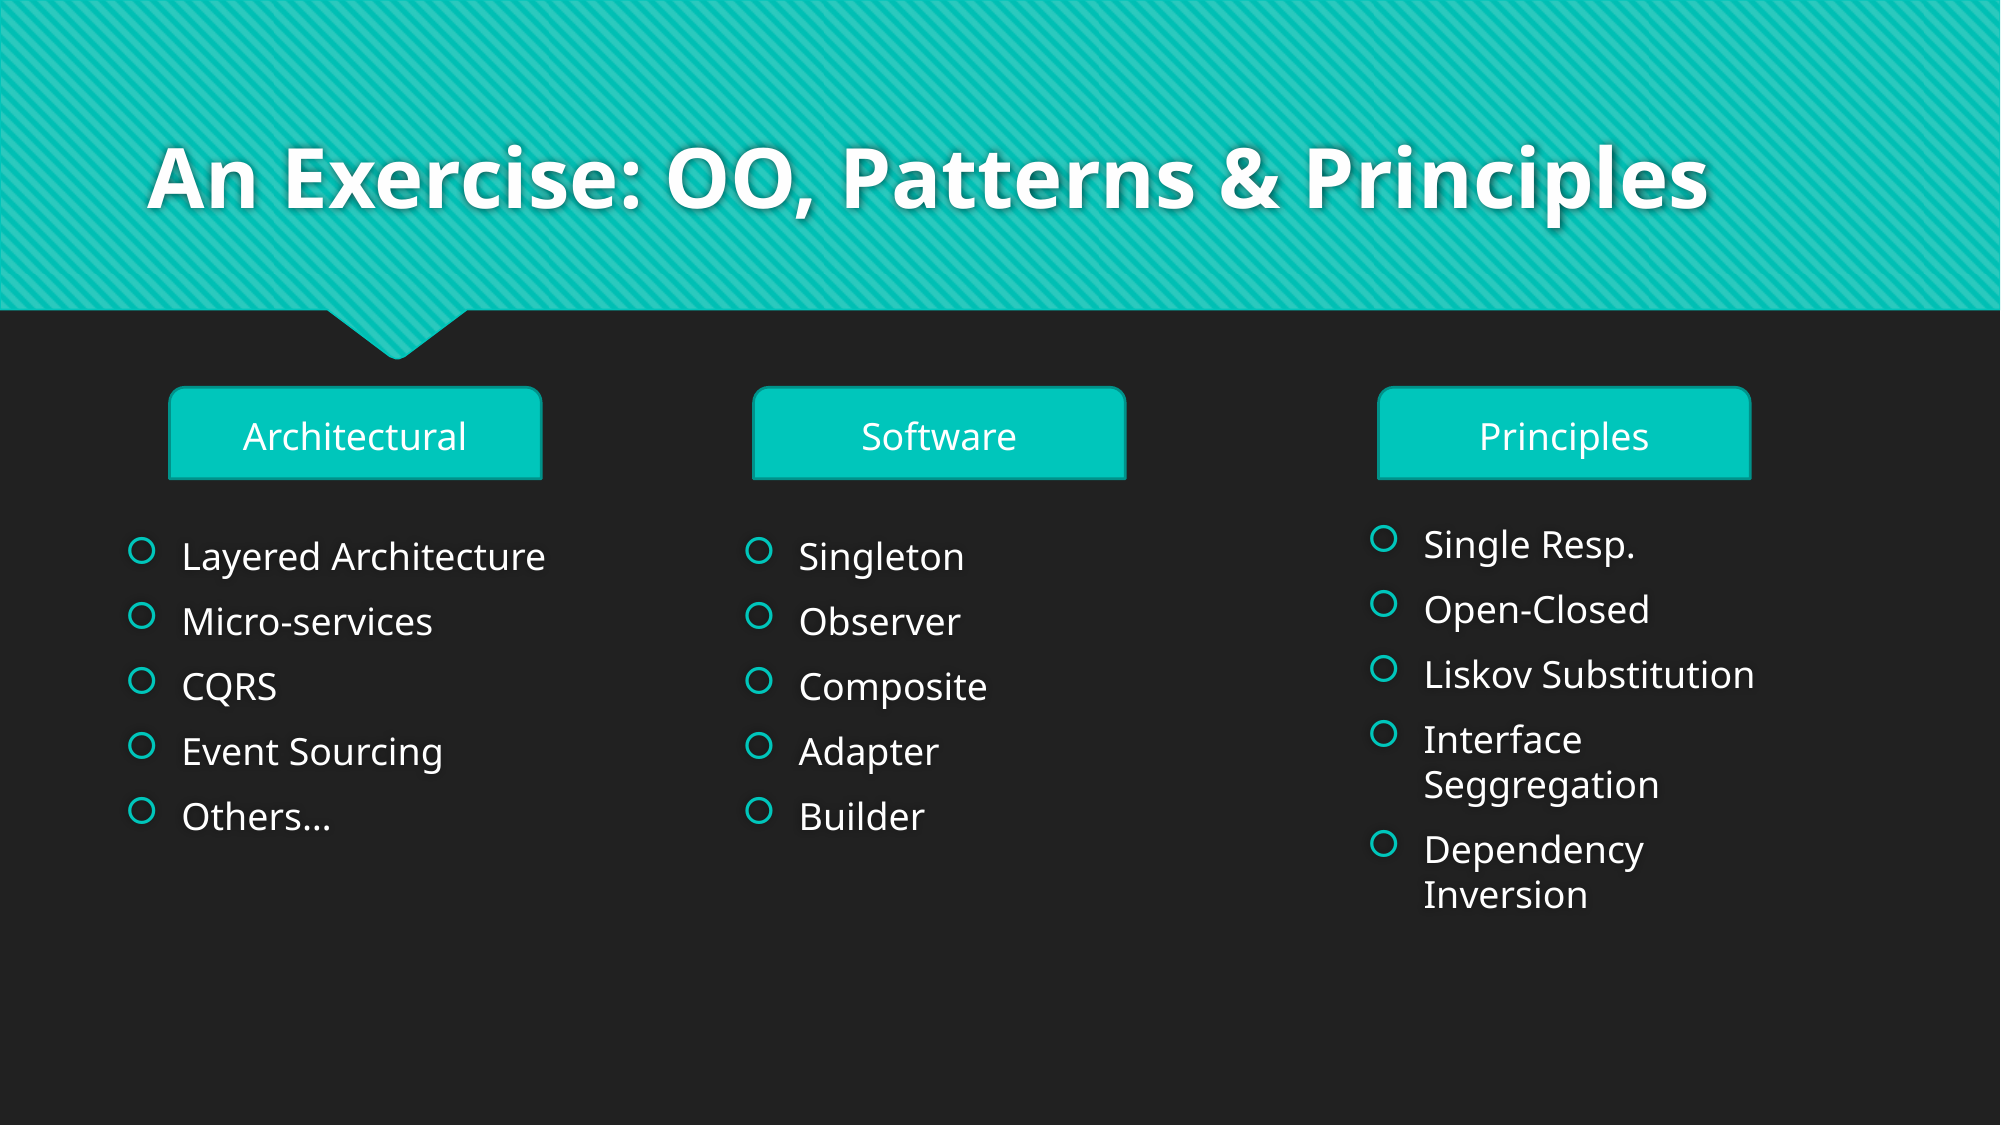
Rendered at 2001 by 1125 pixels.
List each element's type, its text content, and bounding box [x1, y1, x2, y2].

list Layered Architecture Micro-services CQRS Event Sourcing Others… [110, 387, 601, 984]
title An Exercise: OO, Patterns & Principles [132, 73, 1868, 233]
text_box Single Resp. Open-Closed Liskov Substitution Interface Seggregation Dependency Inversion [1352, 420, 1777, 1018]
text_box Singleton Observer Composite Adapter Builder [727, 387, 1152, 984]
text_box Architectural [168, 385, 543, 481]
text_box Software [752, 385, 1127, 481]
text_box Principles [1377, 385, 1752, 481]
